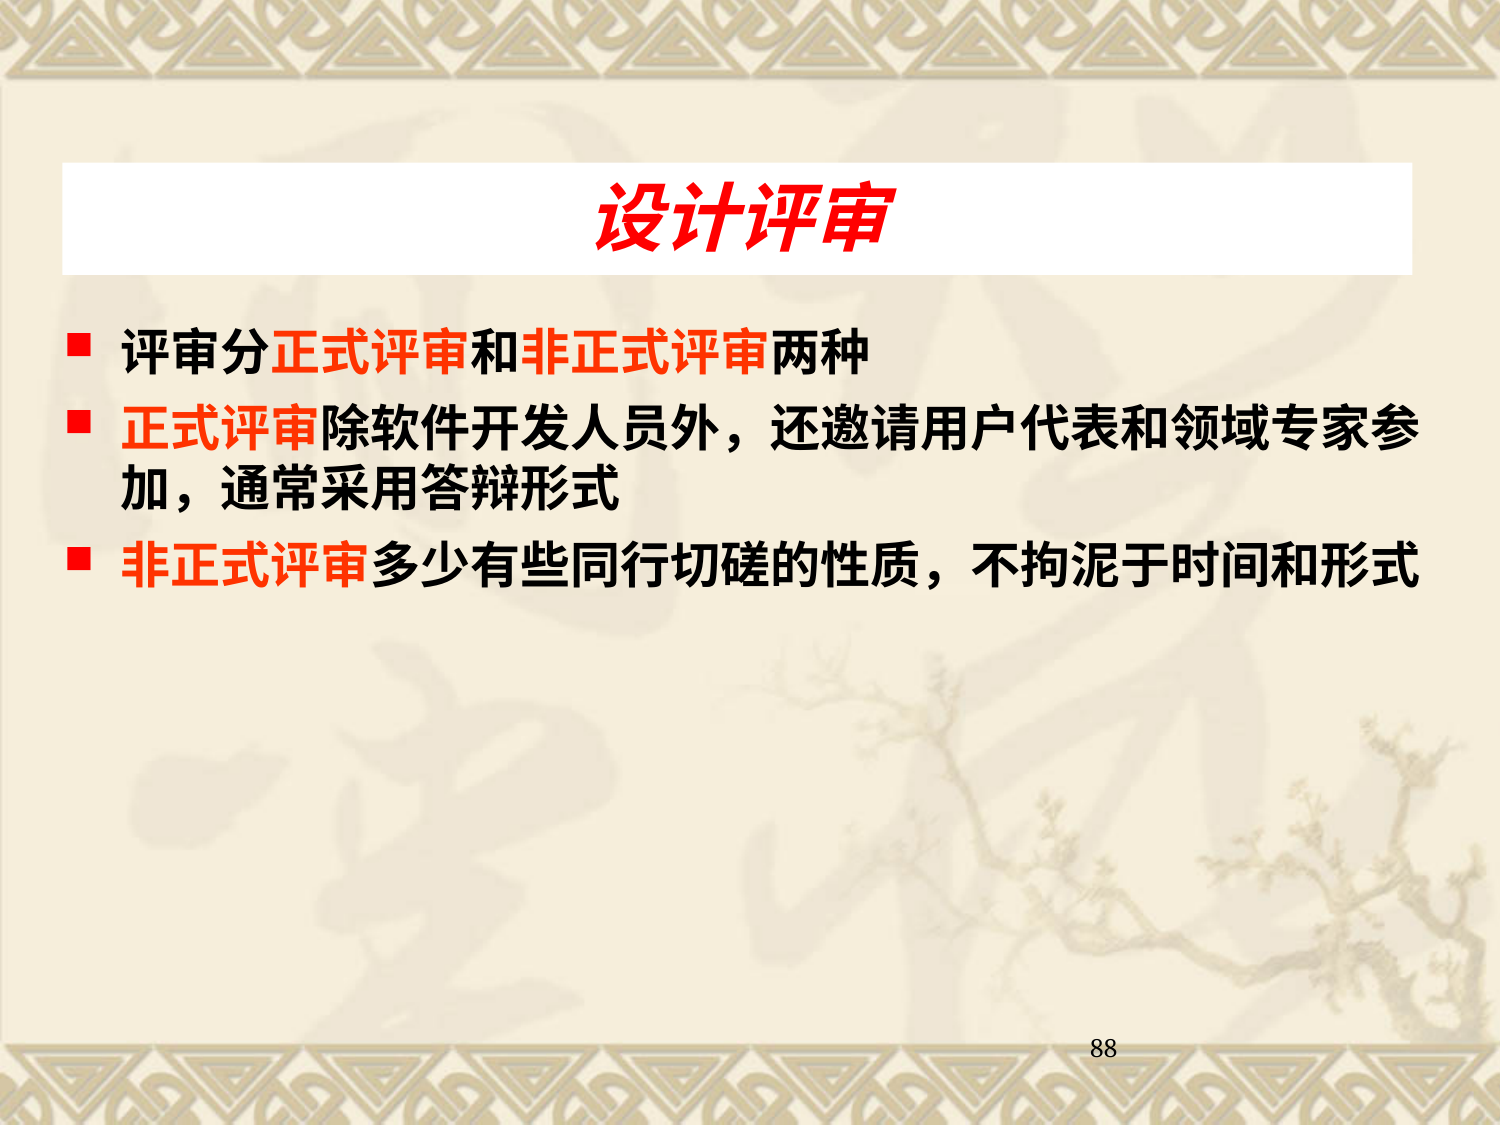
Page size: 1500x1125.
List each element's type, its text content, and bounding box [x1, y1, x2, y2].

title 设计评审 [62, 162, 1413, 275]
list 评审分正式评审和非正式评审两种 正式评审除软件开发人员外，还邀请用户代表和领域专家参加，通常采用答辩形式 非正式评审多少有些同行切磋的性质，不拘泥于时间和形式 [49, 312, 1451, 788]
slide_number 88 [1074, 1024, 1451, 1103]
picture [0, 0, 1500, 1125]
